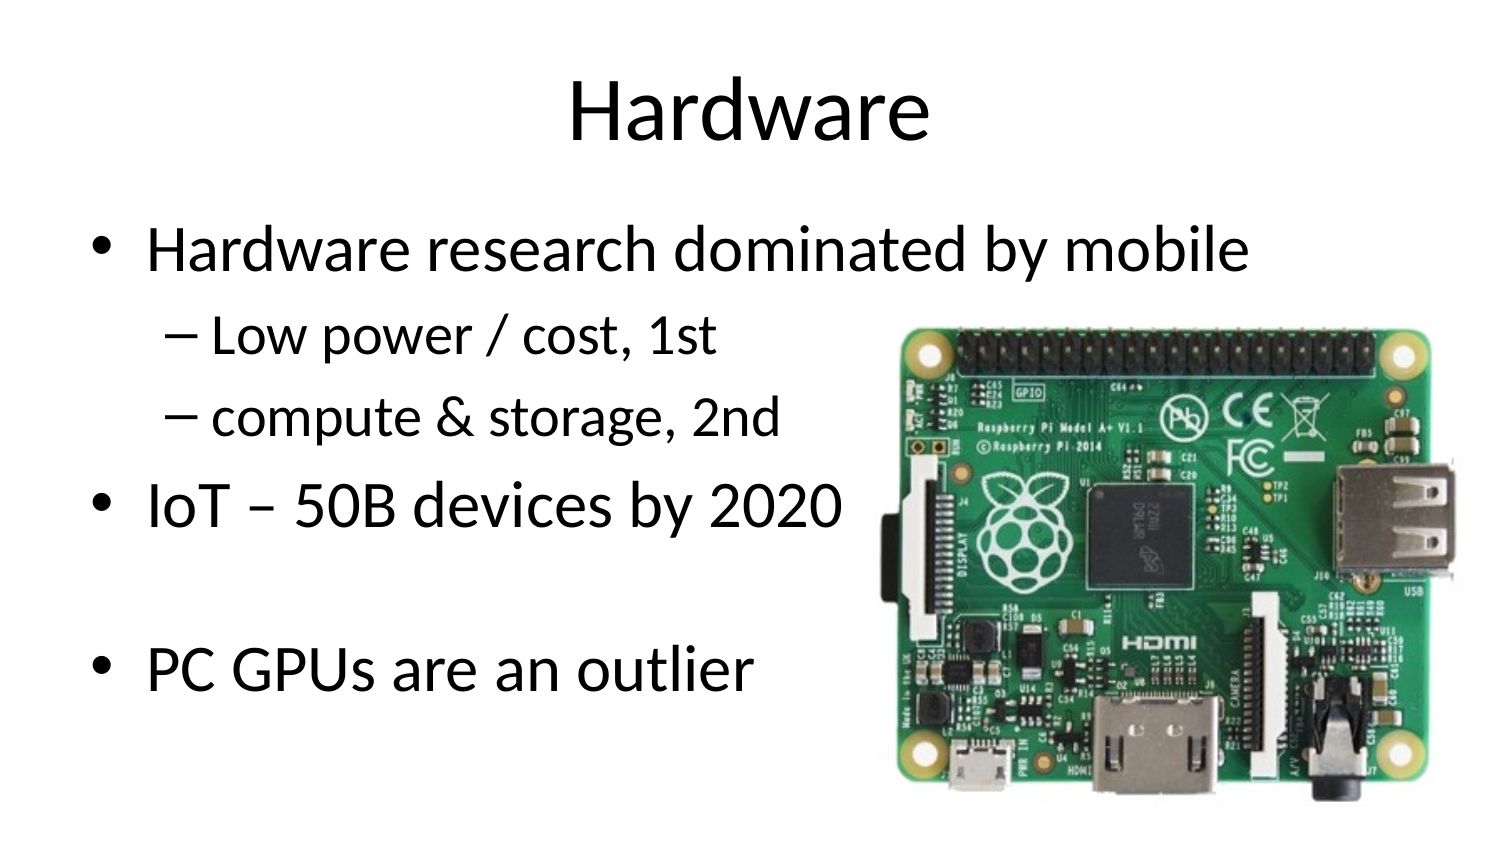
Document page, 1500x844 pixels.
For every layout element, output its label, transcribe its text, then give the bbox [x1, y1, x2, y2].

title Hardware [75, 33, 1425, 175]
list Hardware research dominated by mobile Low power / cost, 1st compute & storage, 2nd IoT – 50B devices by 2020 PC GPUs are an outlier [75, 196, 1425, 754]
picture [872, 323, 1465, 807]
